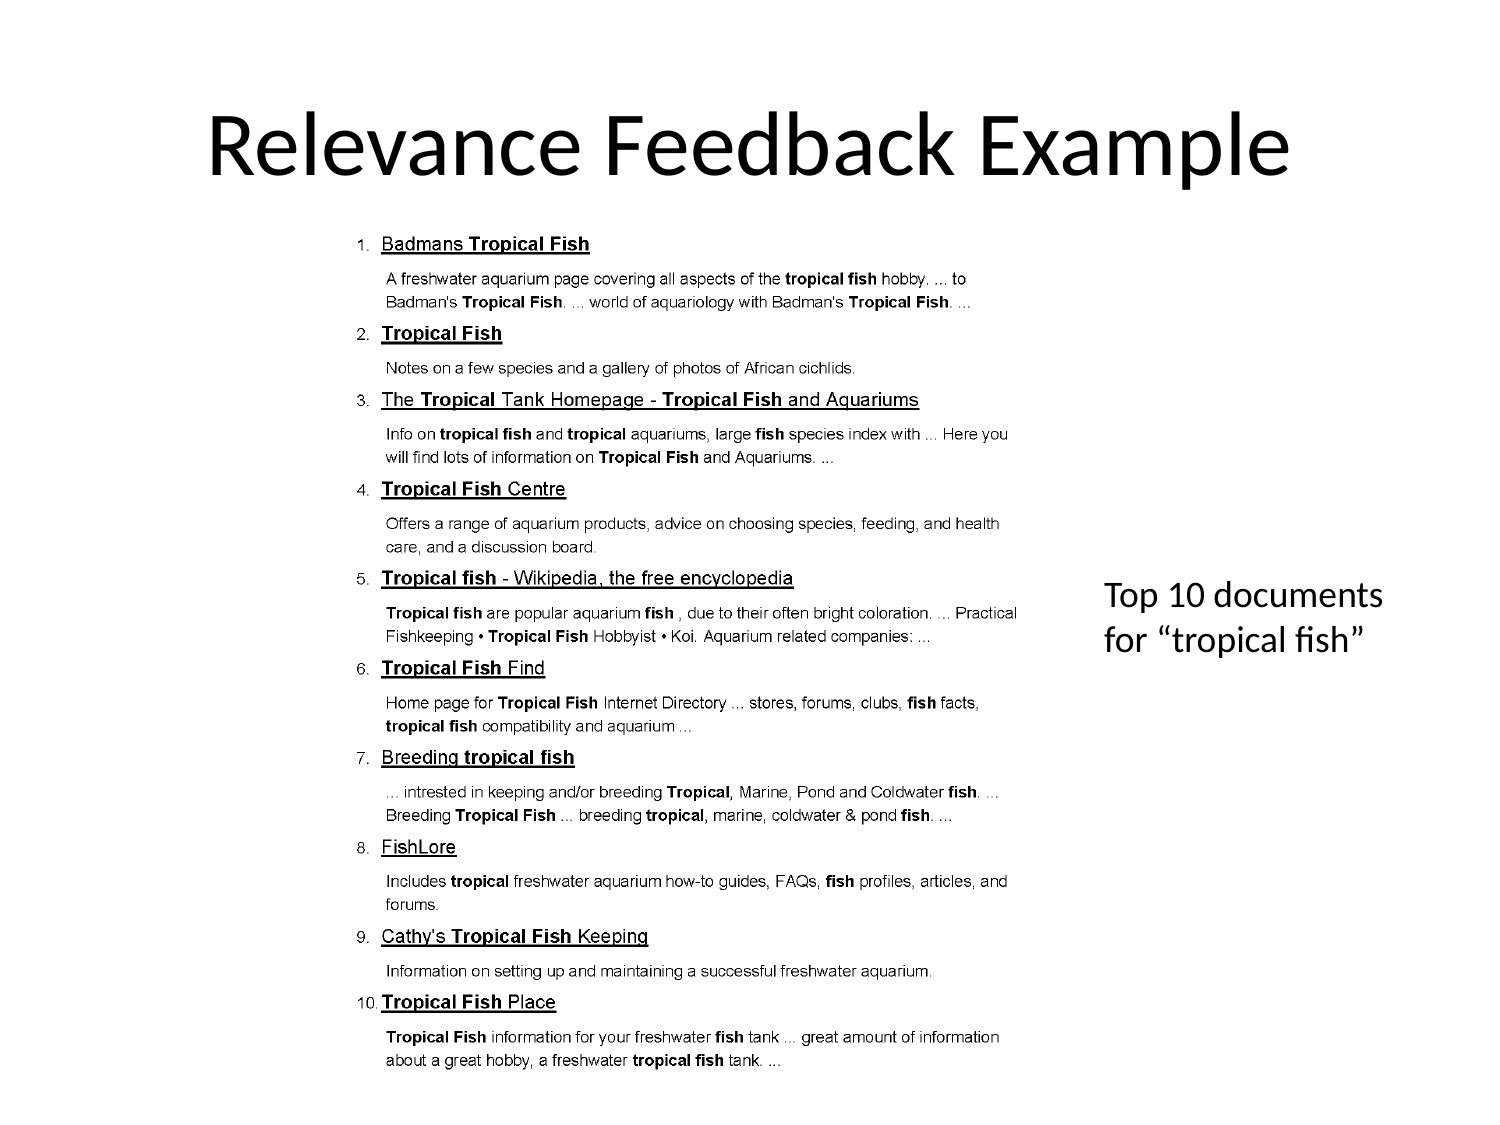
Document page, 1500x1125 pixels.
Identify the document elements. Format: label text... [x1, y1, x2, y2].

title Relevance Feedback Example [75, 45, 1425, 233]
picture [349, 224, 1026, 1083]
text_box Top 10 documents for “tropical fish” [1089, 562, 1399, 668]
